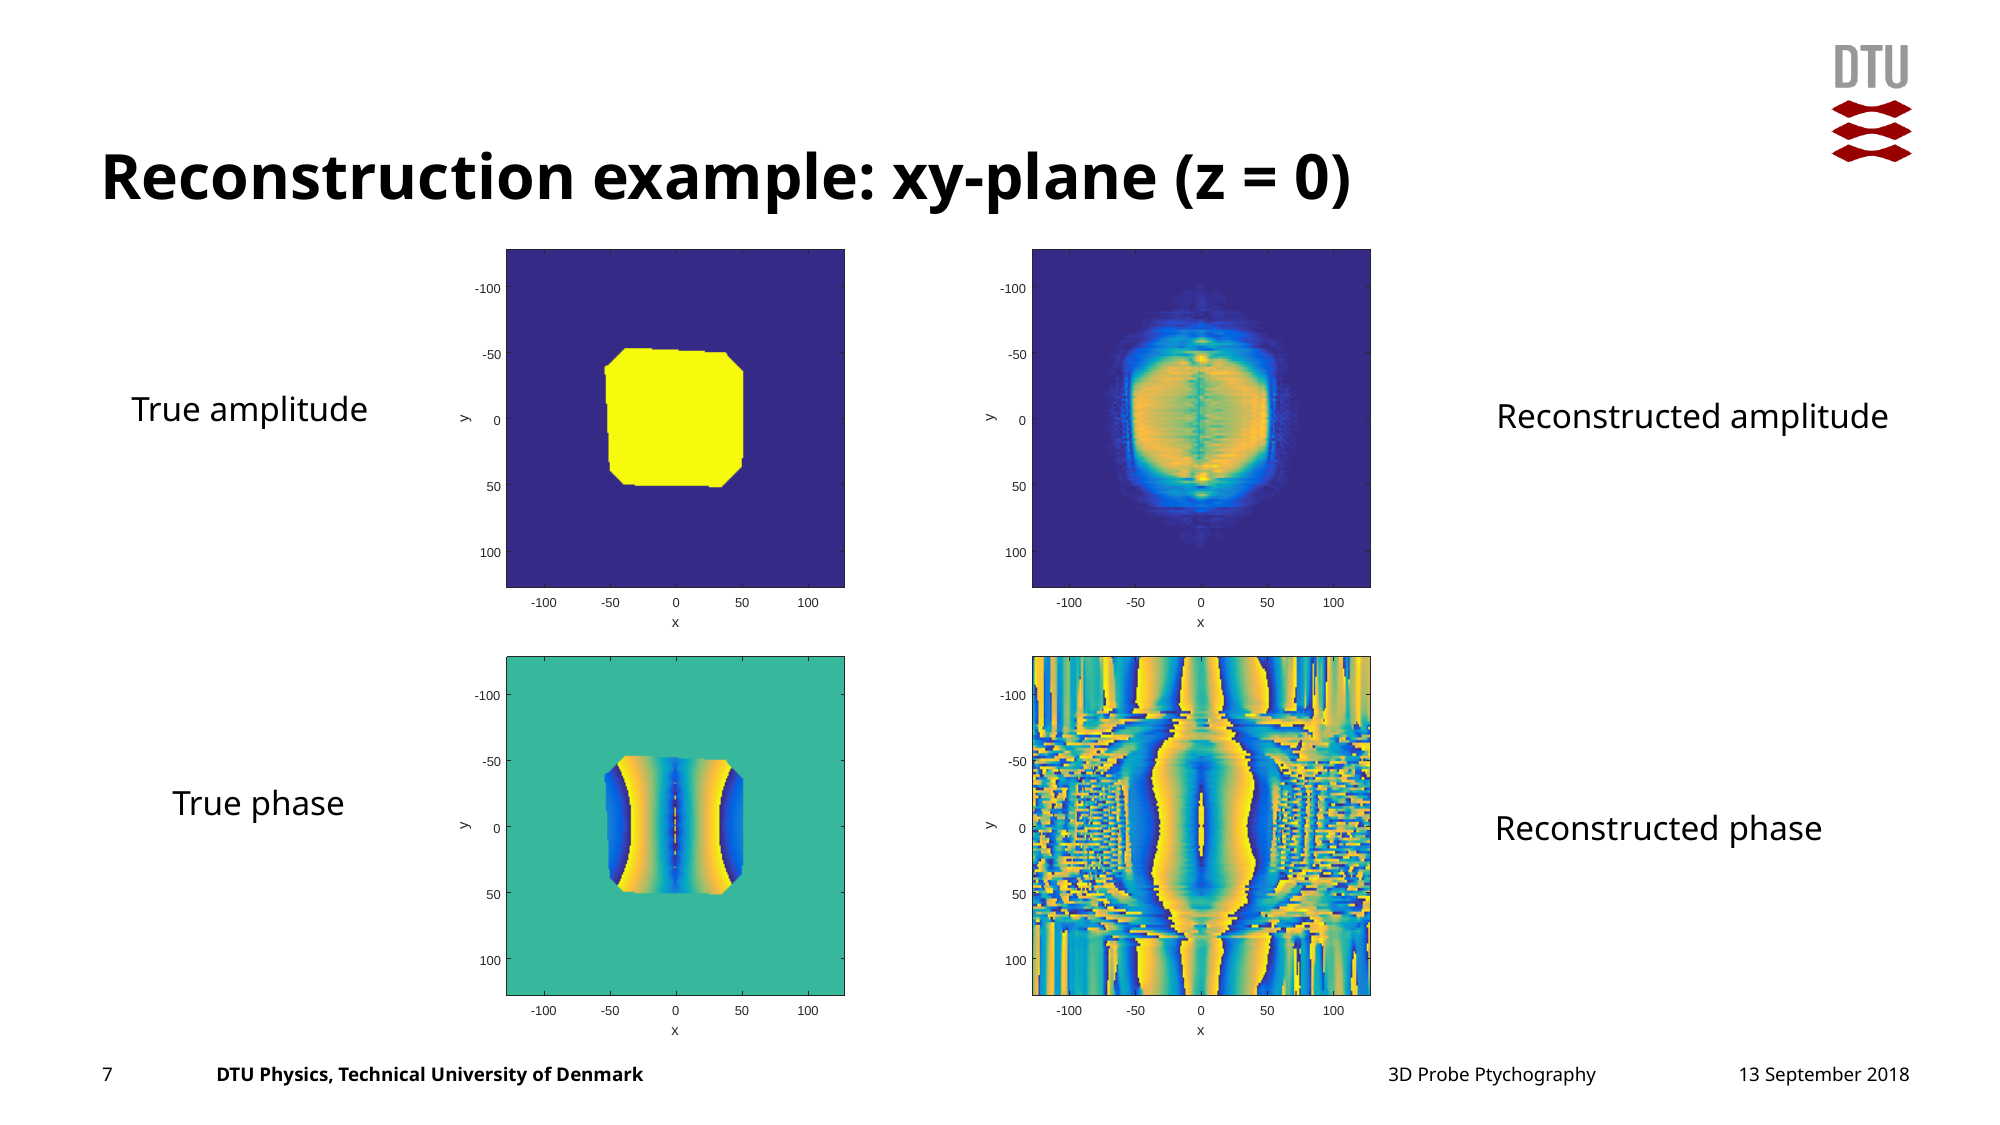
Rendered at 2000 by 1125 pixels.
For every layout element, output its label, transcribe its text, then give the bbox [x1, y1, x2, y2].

text_box True amplitude [116, 380, 384, 435]
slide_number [1596, 1062, 1910, 1113]
text_box Reconstructed phase [1479, 800, 1839, 855]
footer 3D Probe Ptychography [1217, 1062, 1596, 1113]
text_box True phase [157, 775, 361, 830]
picture [1834, 45, 1912, 162]
slide_number 7 [102, 1062, 201, 1113]
text_box Reconstructed amplitude [1481, 388, 1905, 443]
picture [389, 217, 1467, 1040]
title Reconstruction example: xy-plane (z = 0) [100, 24, 1834, 212]
